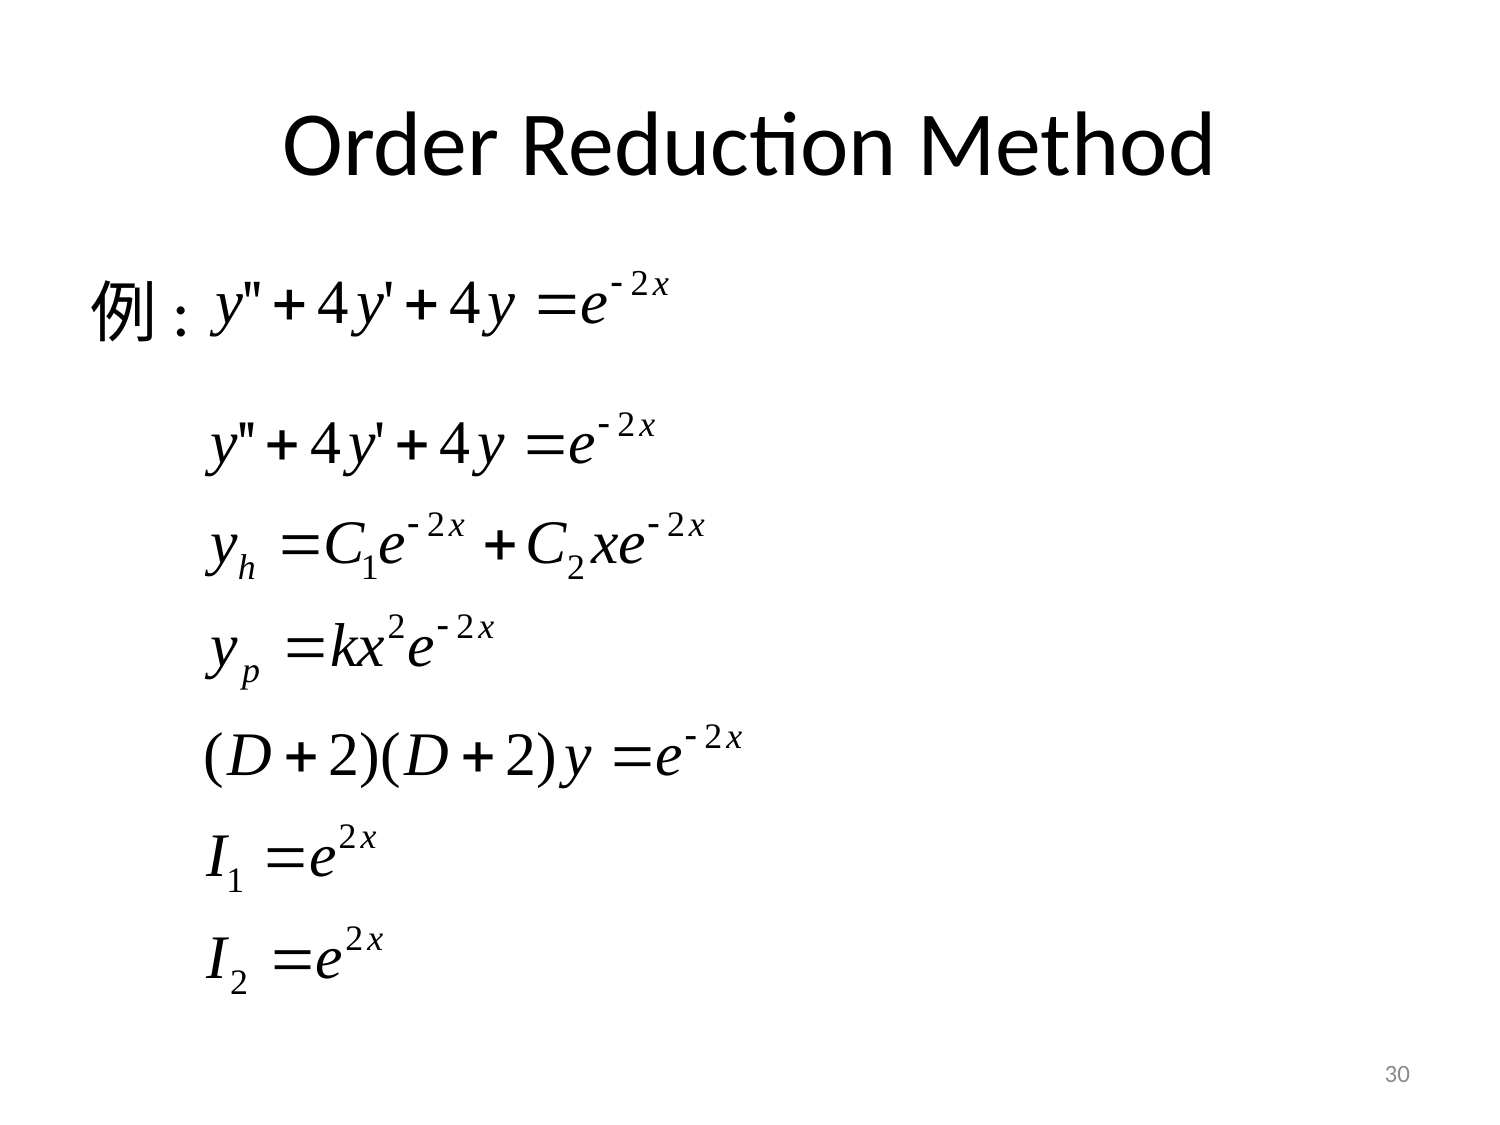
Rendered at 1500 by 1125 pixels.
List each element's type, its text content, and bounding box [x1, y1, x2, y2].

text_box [194, 396, 763, 1006]
slide_number 30 [1074, 1042, 1425, 1103]
list 例: [75, 262, 1425, 1005]
title Order Reduction Method [75, 45, 1425, 233]
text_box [199, 255, 684, 351]
